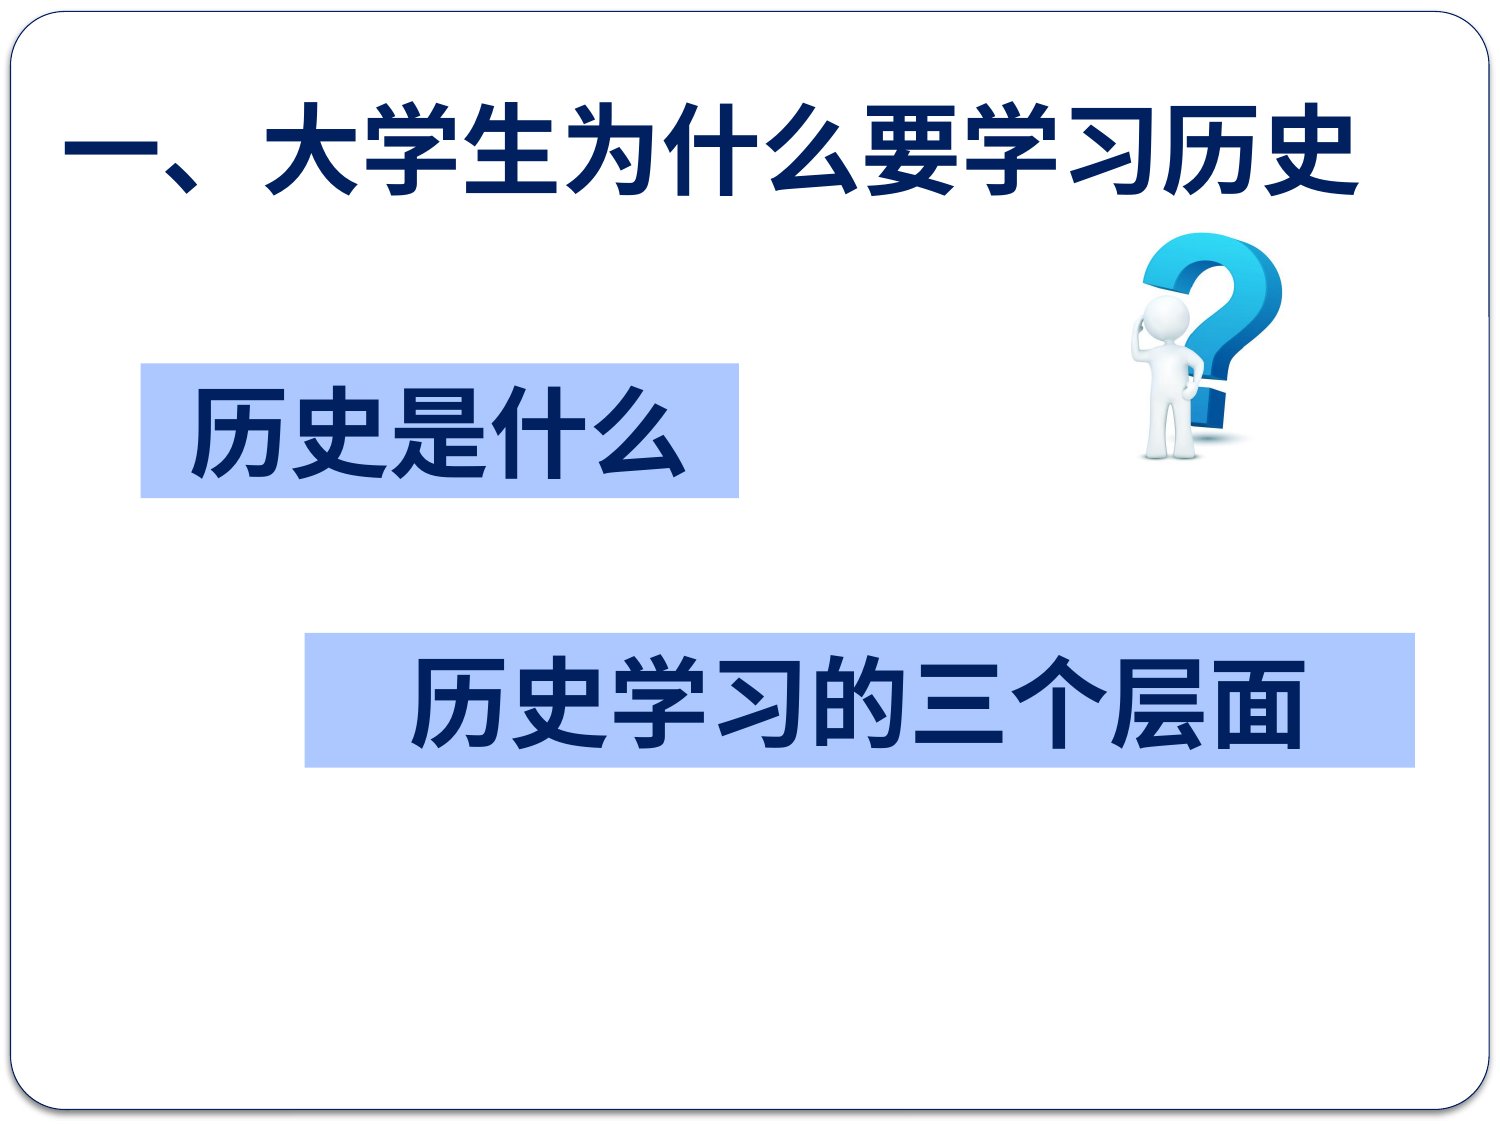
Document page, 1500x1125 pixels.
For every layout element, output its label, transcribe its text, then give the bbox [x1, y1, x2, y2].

text_box 历史是什么 [140, 363, 739, 499]
text_box 历史学习的三个层面 [304, 632, 1415, 768]
title 一、大学生为什么要学习历史 [46, 45, 1425, 223]
picture [1066, 222, 1317, 473]
